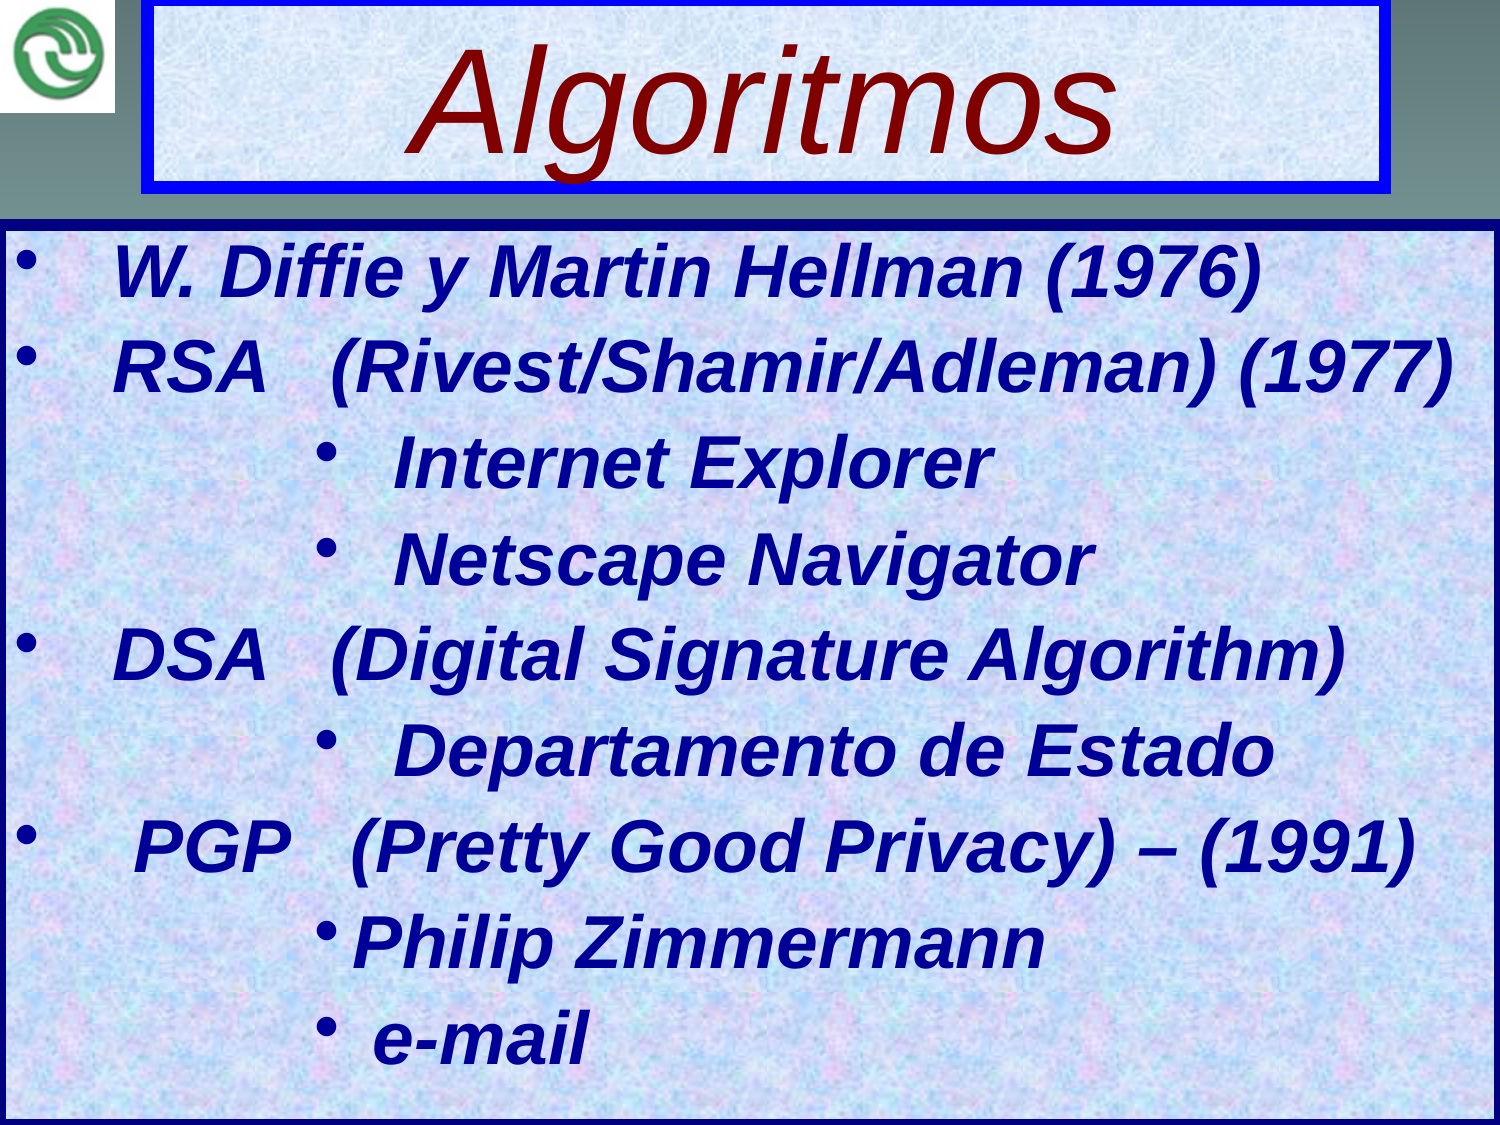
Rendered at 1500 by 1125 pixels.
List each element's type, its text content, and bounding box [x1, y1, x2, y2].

text_box W. Diffie y Martin Hellman (1976) RSA (Rivest/Shamir/Adleman) (1977) Internet Explorer Netscape Navigator DSA (Digital Signature Algorithm) Departamento de Estado PGP (Pretty Good Privacy) – (1991) Philip Zimmermann e-mail [0, 224, 1500, 1125]
title Algoritmos [147, 0, 1386, 188]
picture [0, 0, 115, 113]
